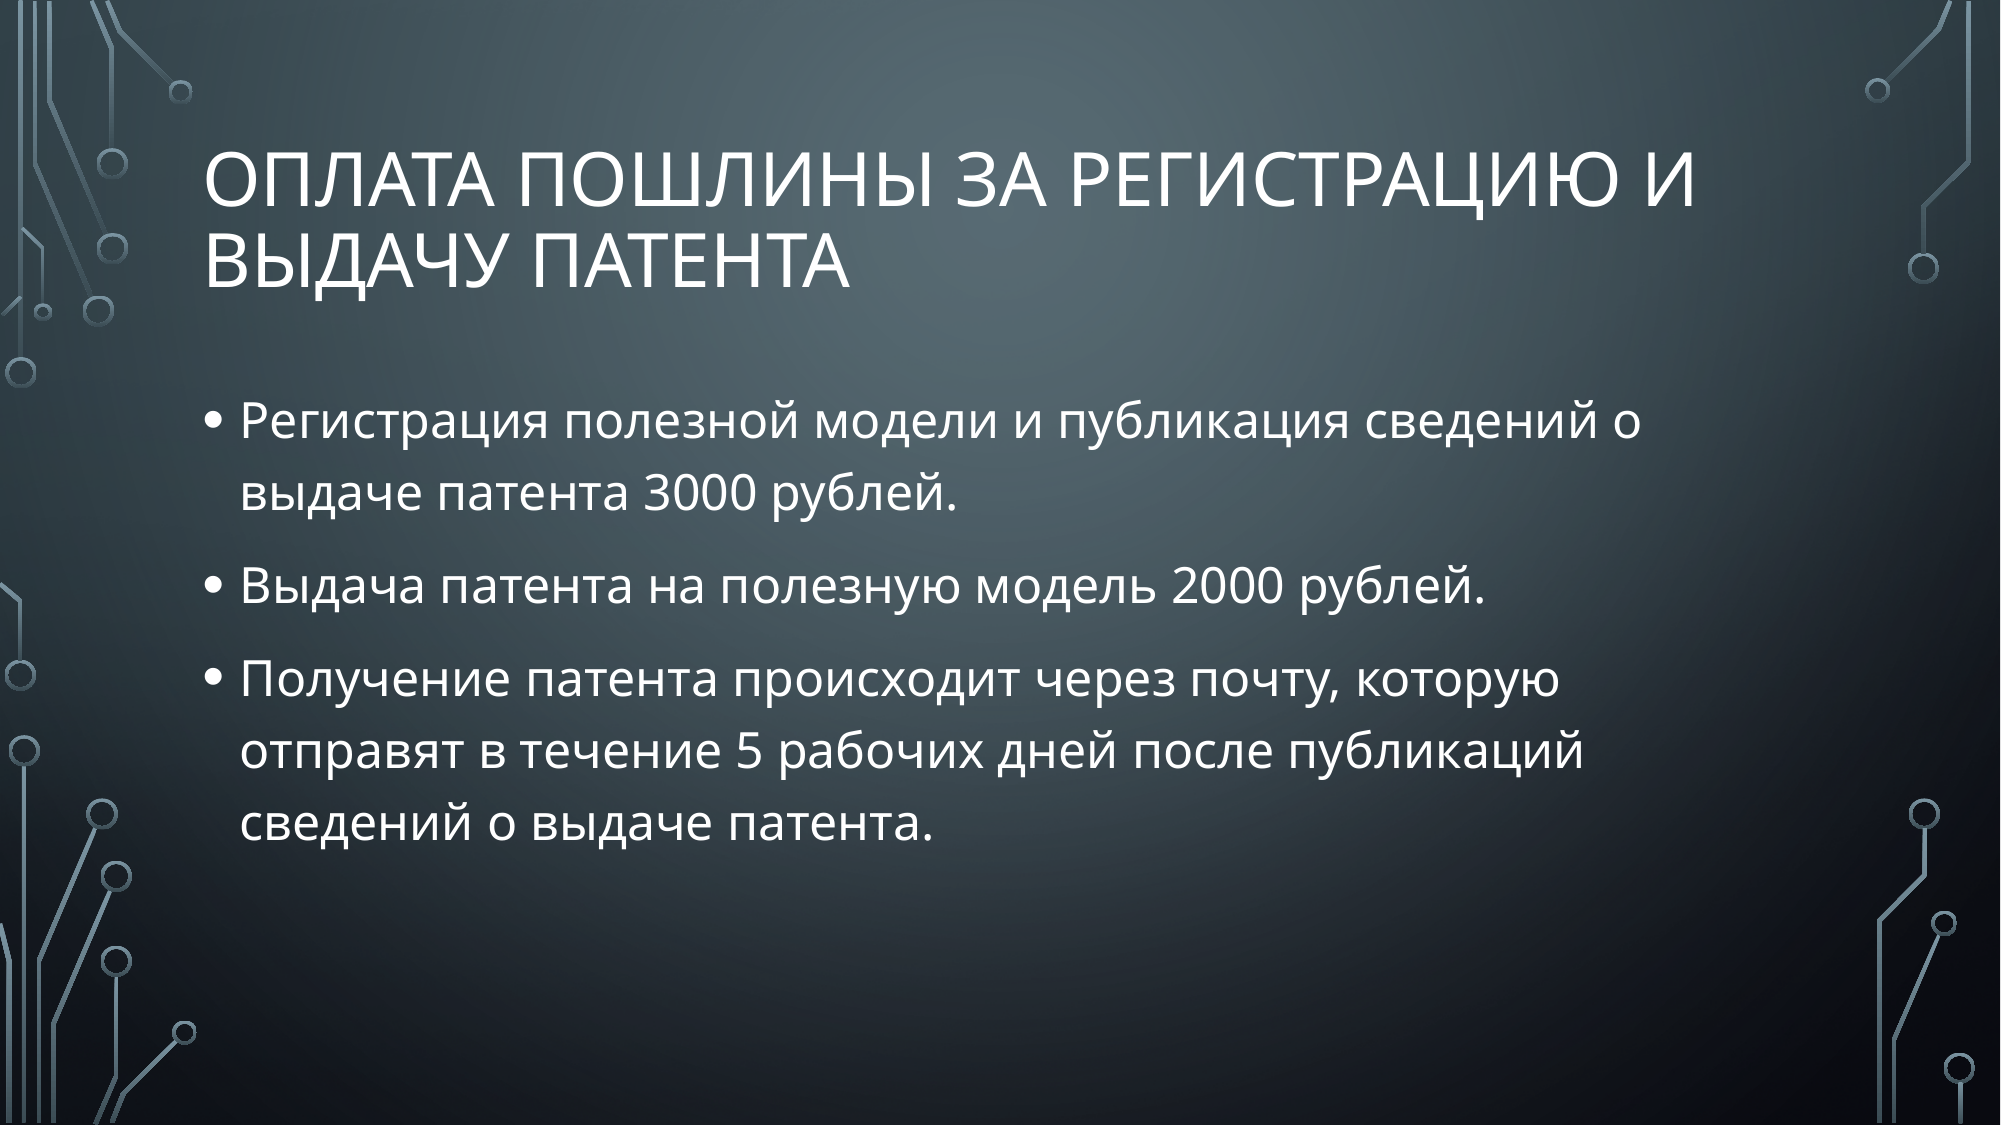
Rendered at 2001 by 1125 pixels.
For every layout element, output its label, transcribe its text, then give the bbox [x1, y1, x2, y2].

list Регистрация полезной модели и публикация сведений о выдаче патента 3000 рублей. Выдача патента на полезную модель 2000 рублей. Получение патента происходит через почту, которую отправят в течение 5 рабочих дней после публикаций сведений о выдаче патента. [187, 369, 1813, 950]
title Оплата пошлины за регистрацию и выдачу патента [187, 101, 1813, 344]
